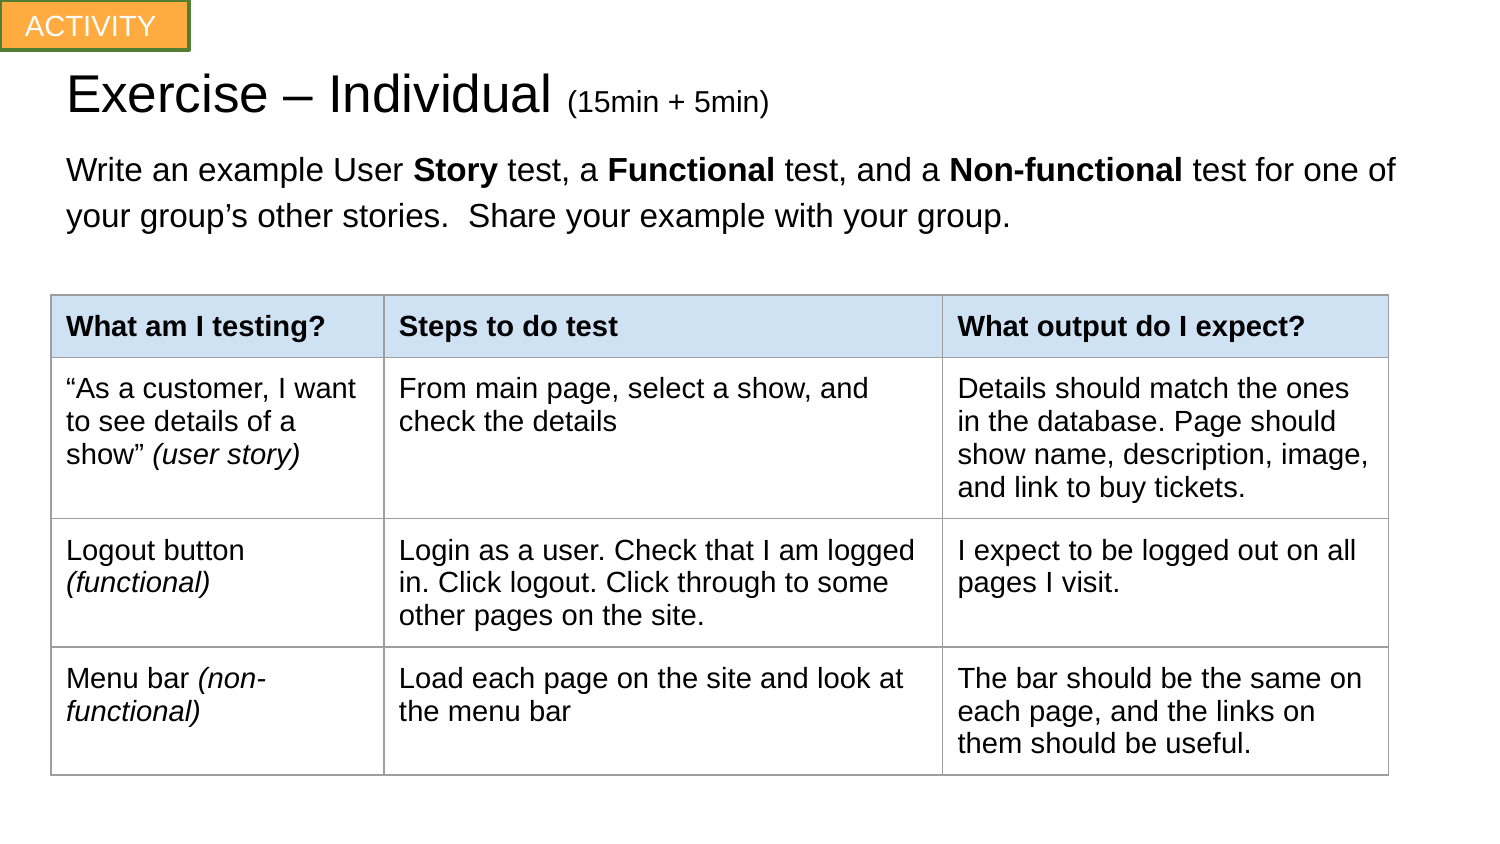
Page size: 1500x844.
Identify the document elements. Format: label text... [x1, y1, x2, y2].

table_cell Load each page on the site and look at the menu bar [385, 648, 942, 774]
title Exercise – Individual (15min + 5min) [51, 44, 1449, 127]
table_cell Logout button (functional) [52, 519, 383, 646]
table_header What am I testing? [52, 296, 383, 357]
list Write an example User Story test, a Functional test, and a Non-functional test for one of your group’s other stories. Share your example with your group. [51, 127, 1449, 295]
table_header What output do I expect? [943, 296, 1388, 357]
table_cell Menu bar (non-functional) [52, 648, 383, 774]
table_cell Details should match the ones in the database. Page should show name, description, image, and link to buy tickets. [943, 358, 1388, 518]
table_cell “As a customer, I want to see details of a show” (user story) [52, 358, 383, 518]
table_cell The bar should be the same on each page, and the links on them should be useful. [943, 648, 1388, 774]
table_cell From main page, select a show, and check the details [385, 358, 942, 518]
table_cell Login as a user. Check that I am logged in. Click logout. Click through to some other pages on the site. [385, 519, 942, 646]
table_header Steps to do test [385, 296, 942, 357]
table_cell I expect to be logged out on all pages I visit. [943, 519, 1388, 646]
text_box ACTIVITY [0, 0, 190, 50]
